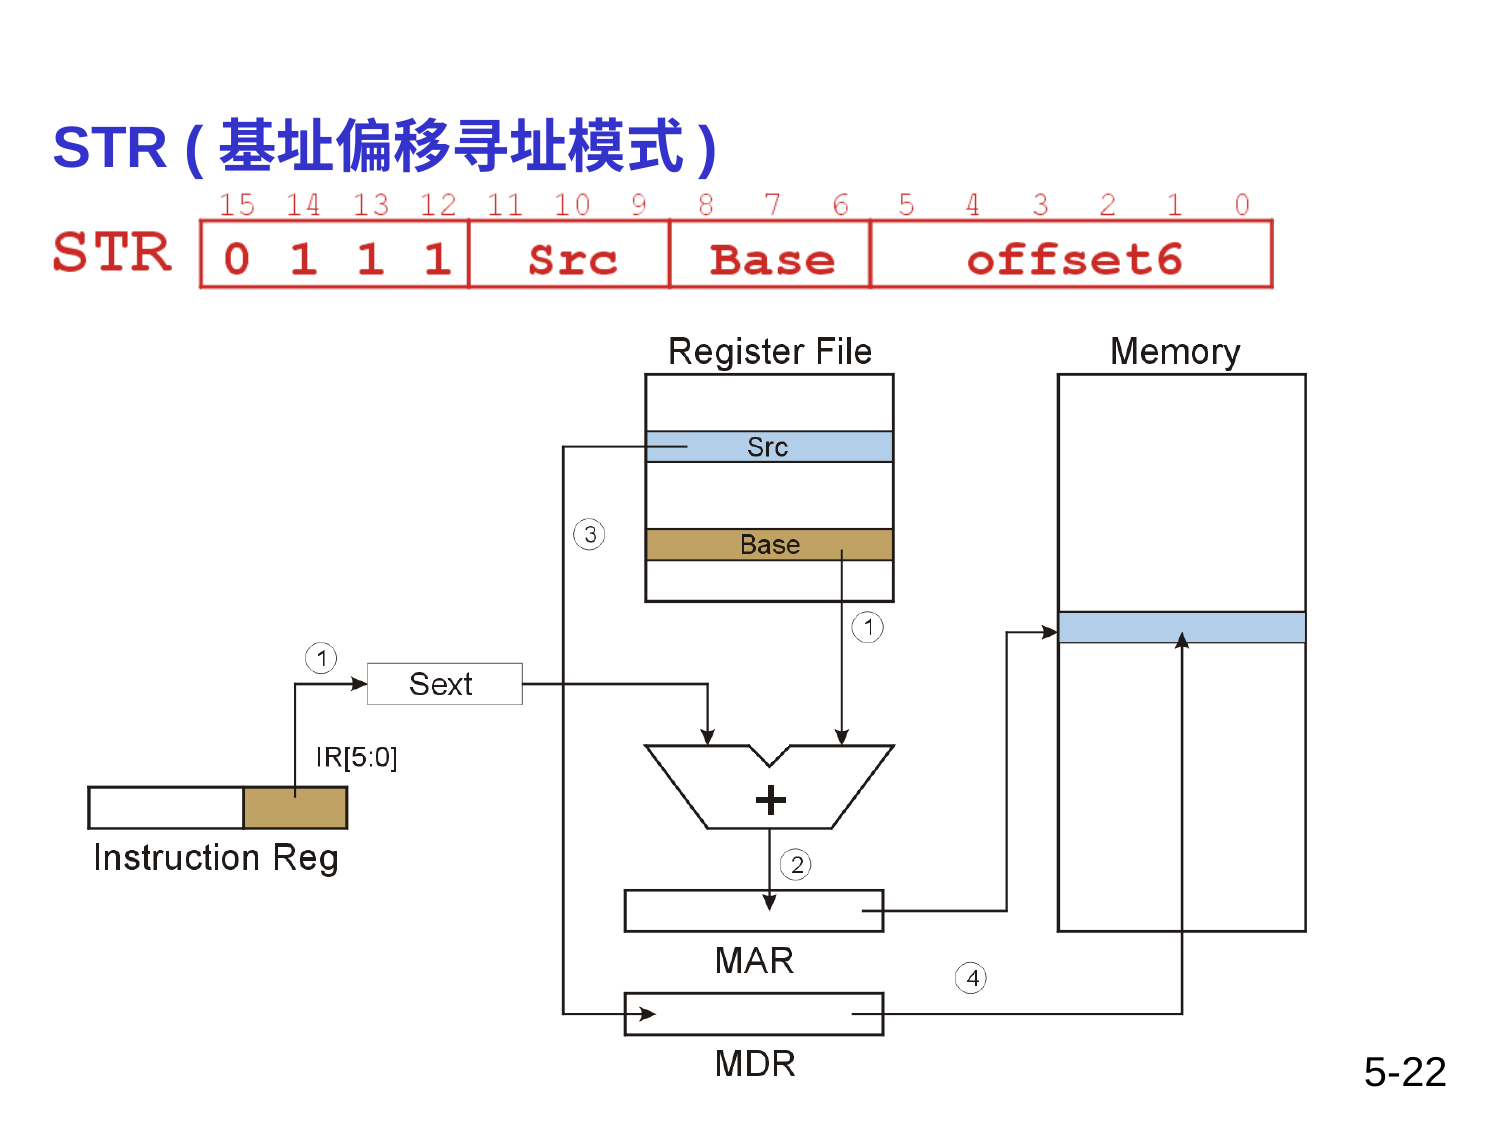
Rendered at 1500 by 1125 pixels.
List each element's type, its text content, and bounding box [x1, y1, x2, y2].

picture [49, 187, 1274, 299]
text_box 5-<number> [1074, 1037, 1463, 1100]
picture [87, 337, 1307, 1076]
title STR (基址偏移寻址模式) [37, 99, 1463, 188]
